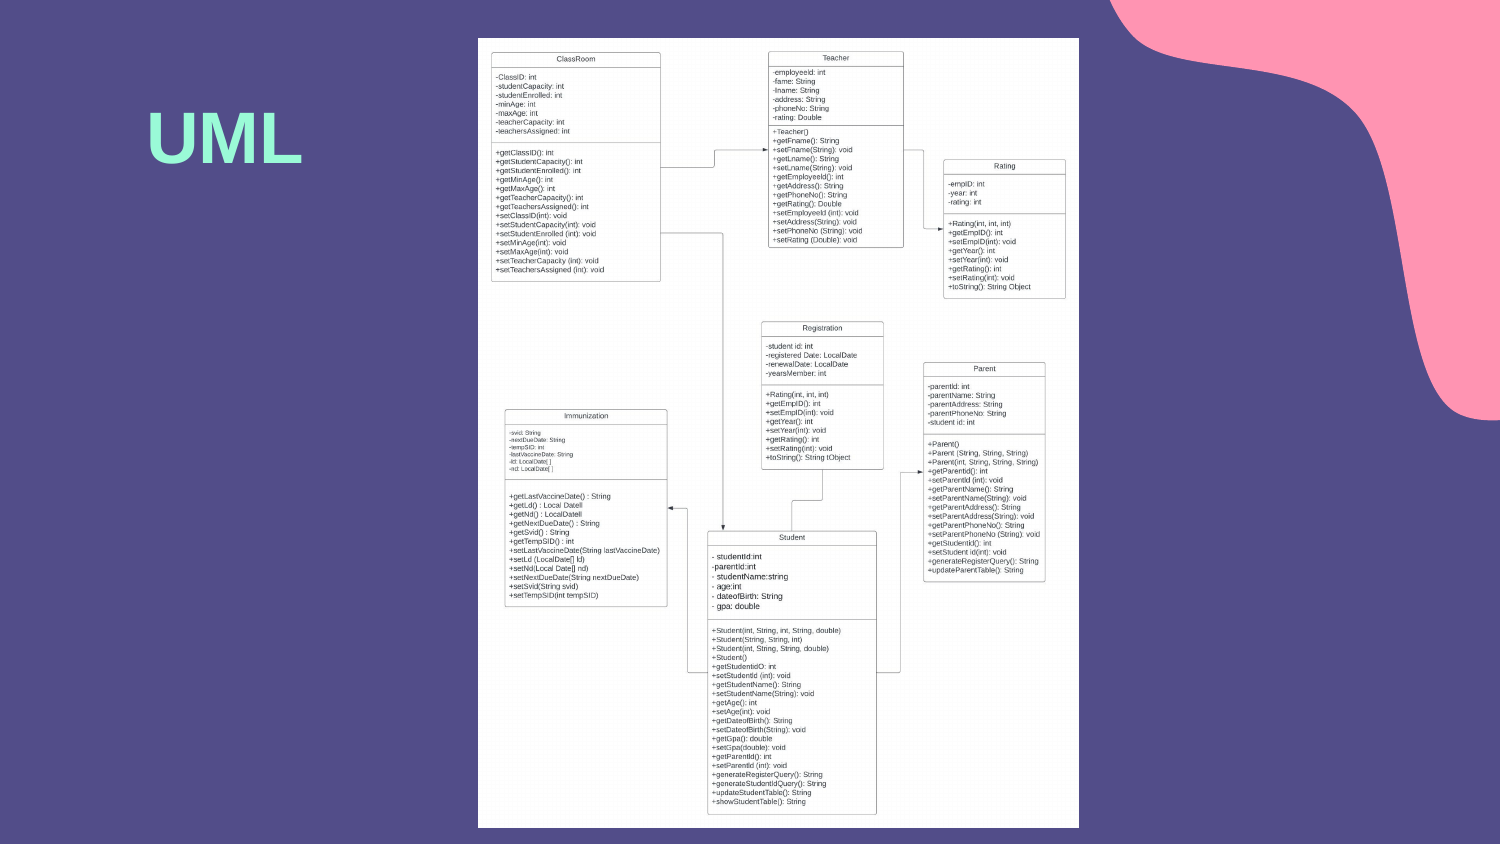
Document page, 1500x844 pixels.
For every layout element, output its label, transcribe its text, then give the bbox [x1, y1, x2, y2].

title UML [131, 103, 365, 166]
picture [478, 38, 1080, 828]
